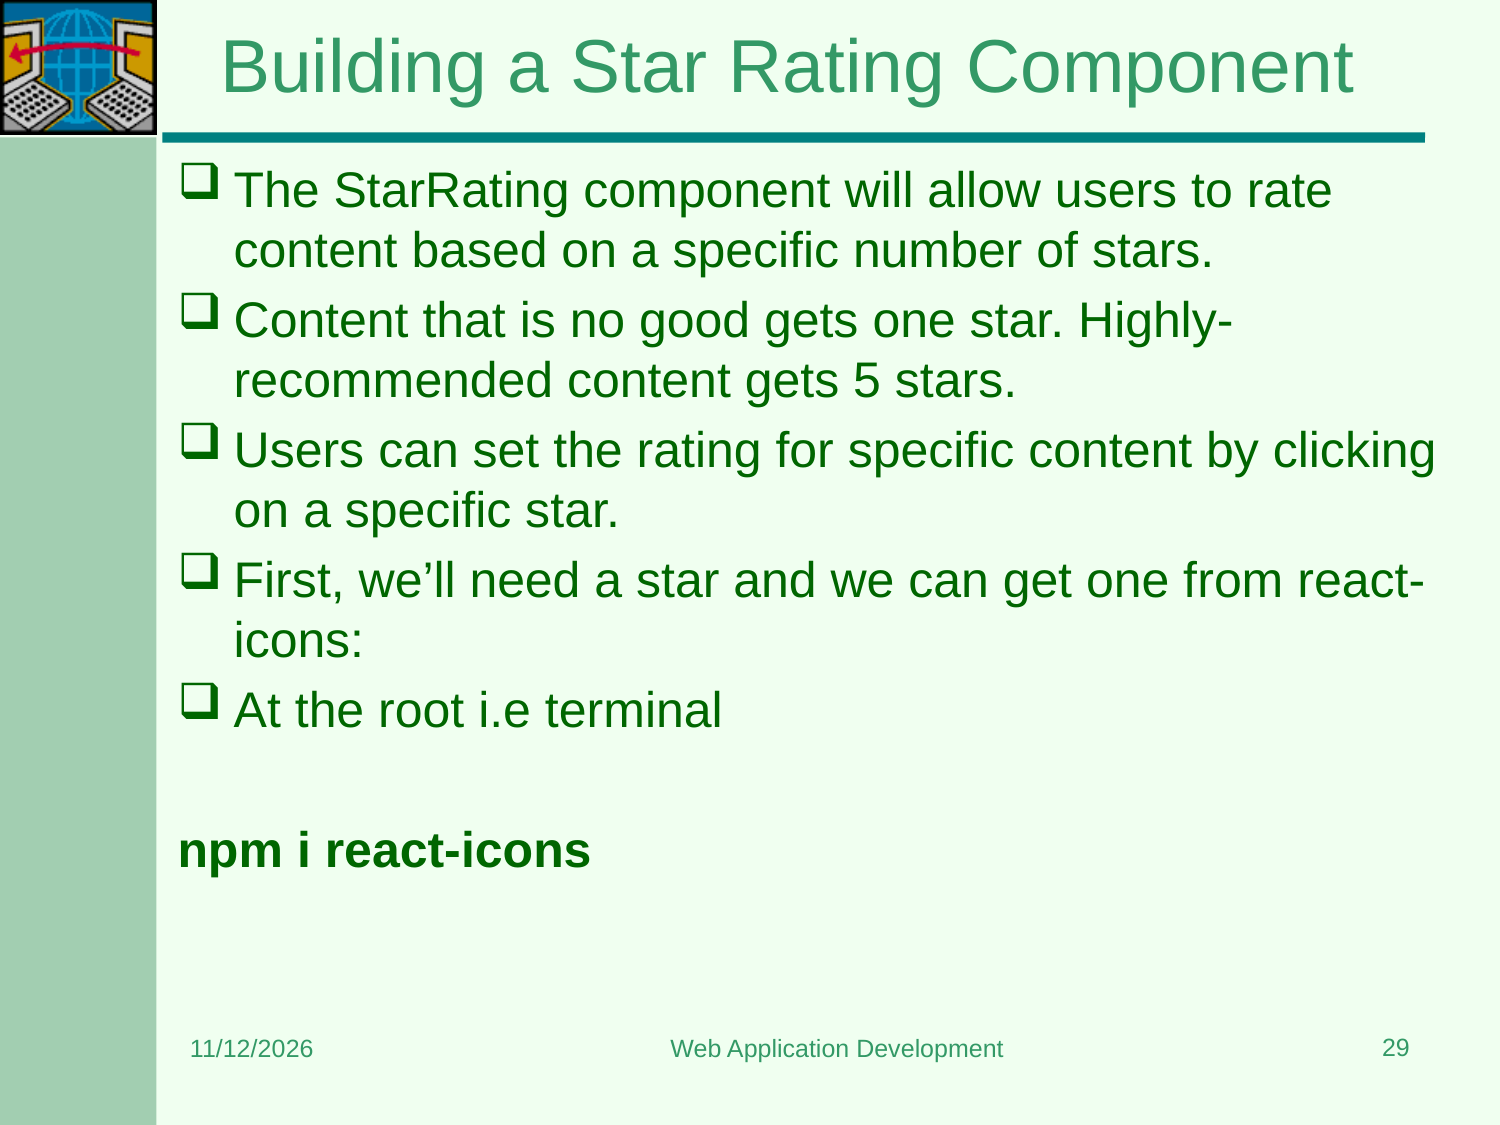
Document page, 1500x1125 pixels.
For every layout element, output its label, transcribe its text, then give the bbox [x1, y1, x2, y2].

picture [0, 0, 157, 135]
title Building a Star Rating Component [150, 0, 1425, 125]
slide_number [174, 1024, 438, 1104]
slide_number 29 [1237, 1024, 1426, 1103]
list The StarRating component will allow users to rate content based on a specific number of stars. Content that is no good gets one star. Highly-recommended content gets 5 stars. Users can set the rating for specific content by clicking on a specific star. First, we’ll need a star and we can get one from react-icons: At the root i.e terminal npm i react-icons [162, 149, 1488, 1013]
footer Web Application Development [462, 1024, 1213, 1104]
